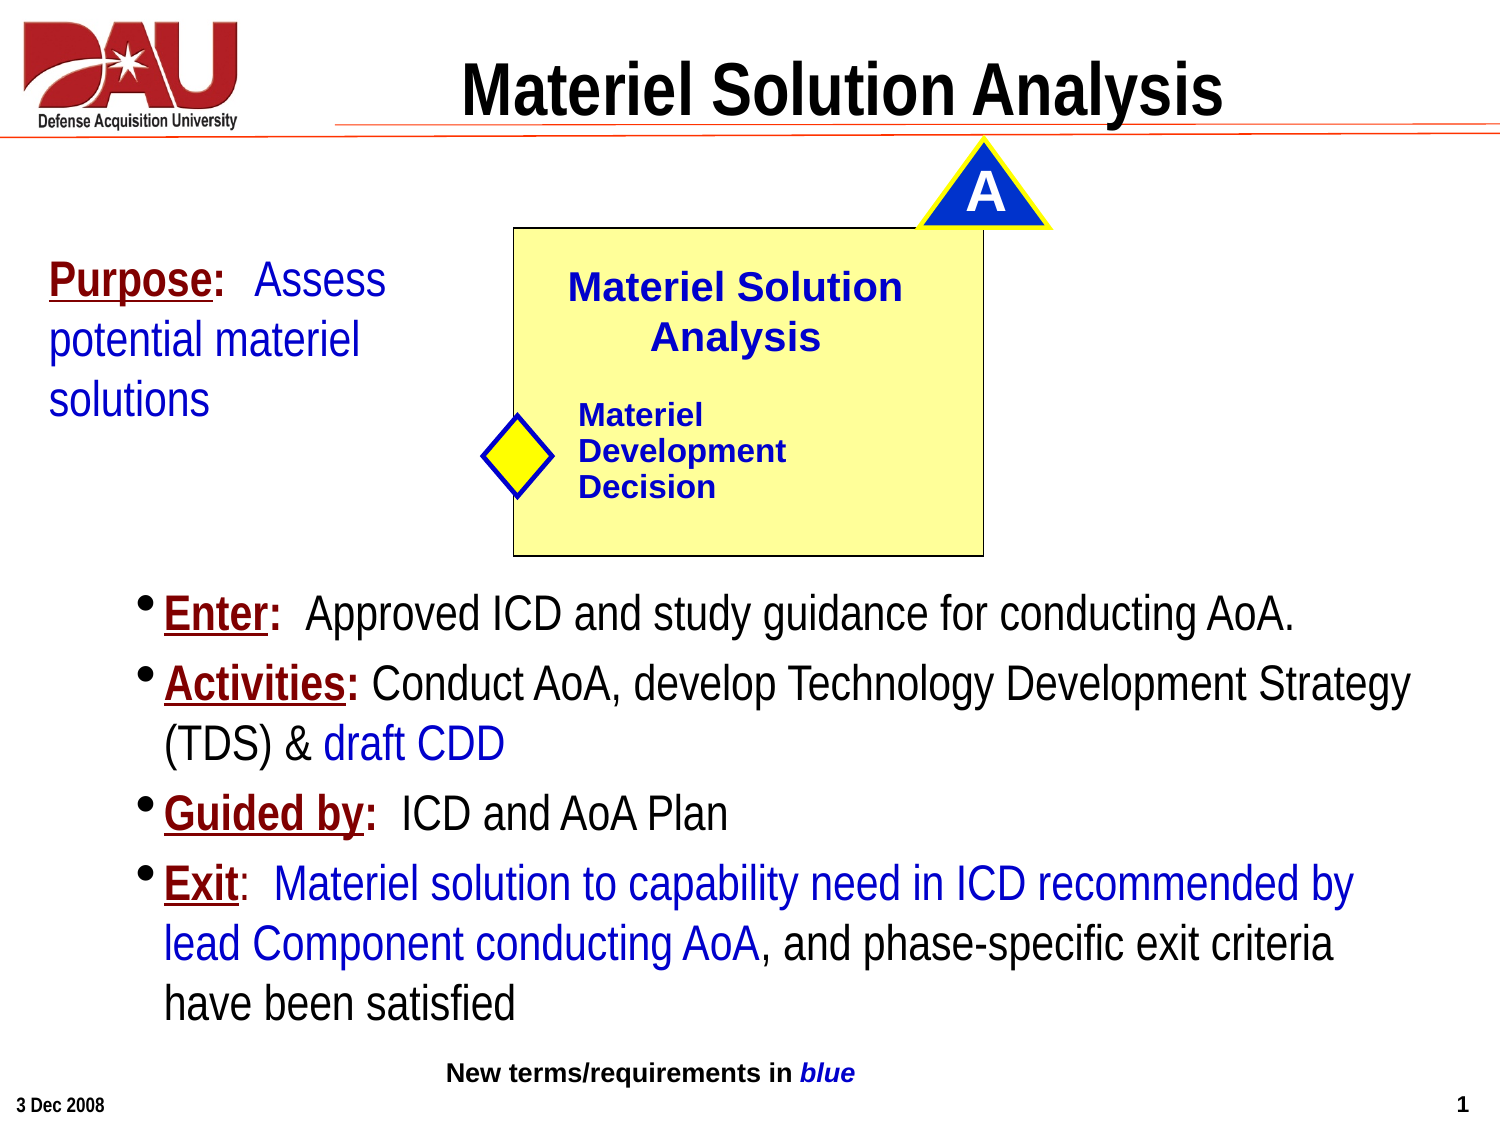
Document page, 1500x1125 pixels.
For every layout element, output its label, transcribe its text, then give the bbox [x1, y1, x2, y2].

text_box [918, 138, 1050, 228]
text_box Materiel Solution Analysis [504, 259, 967, 360]
text_box [482, 415, 553, 497]
text_box Materiel Solution Analysis [446, 33, 1240, 139]
text_box [513, 228, 984, 557]
text_box Purpose: Assess potential materiel solutions [34, 239, 471, 435]
text_box New terms/requirements in blue [430, 1048, 871, 1096]
text_box Enter: Approved ICD and study guidance for conducting AoA. Activities: Conduct AoA, develop Technology Development Strategy (TDS) & draft CDD Guided by: ICD and AoA Plan Exit: Materiel solution to capability need in ICD recommended by lead Component conducting AoA, and phase-specific exit criteria have been satisfied [120, 573, 1446, 966]
text_box Materiel Development Decision [578, 398, 787, 506]
picture [10, 138, 250, 144]
picture [10, 8, 250, 136]
